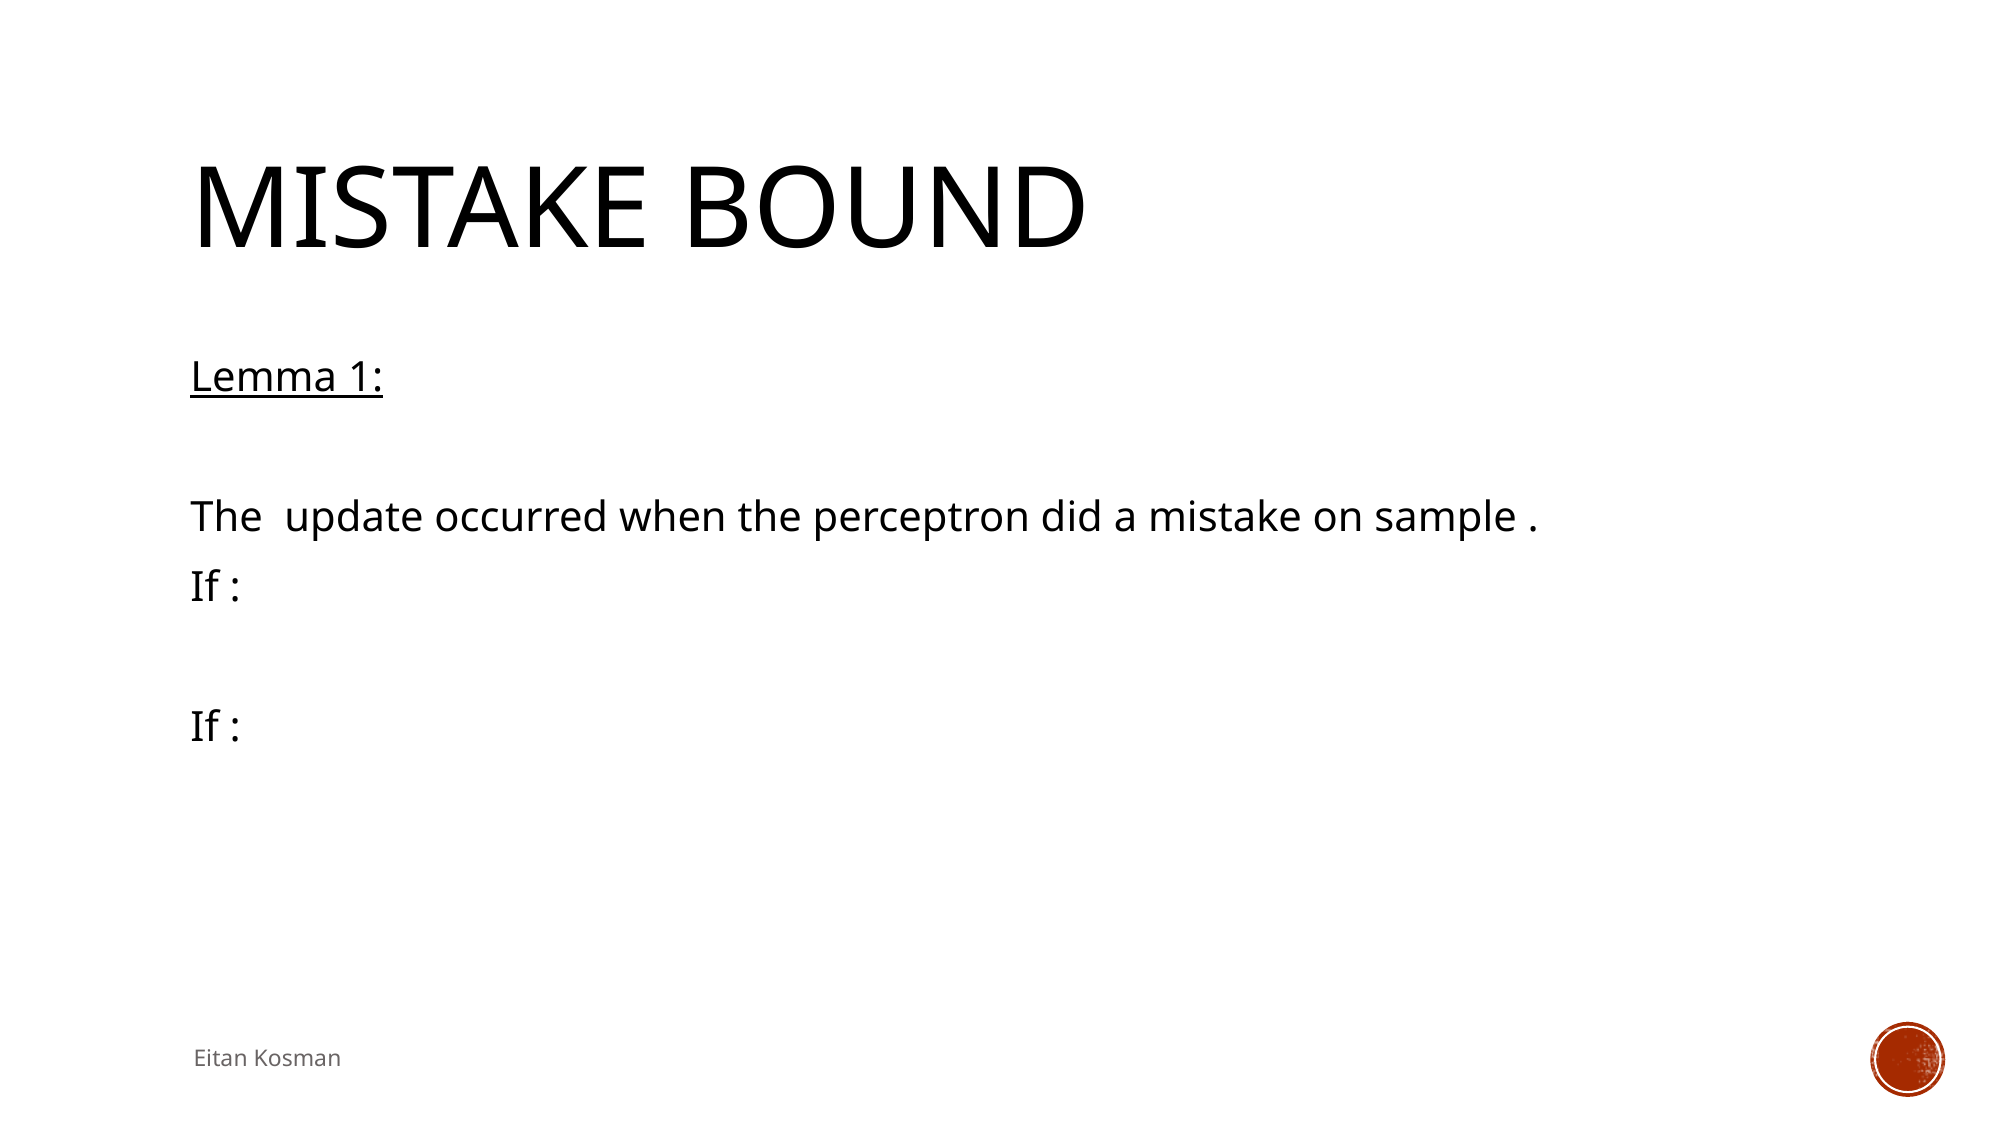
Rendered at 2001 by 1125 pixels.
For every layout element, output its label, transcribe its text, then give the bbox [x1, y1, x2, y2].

title mistake bound [175, 79, 1826, 344]
footer Eitan Kosman [178, 1028, 1217, 1089]
